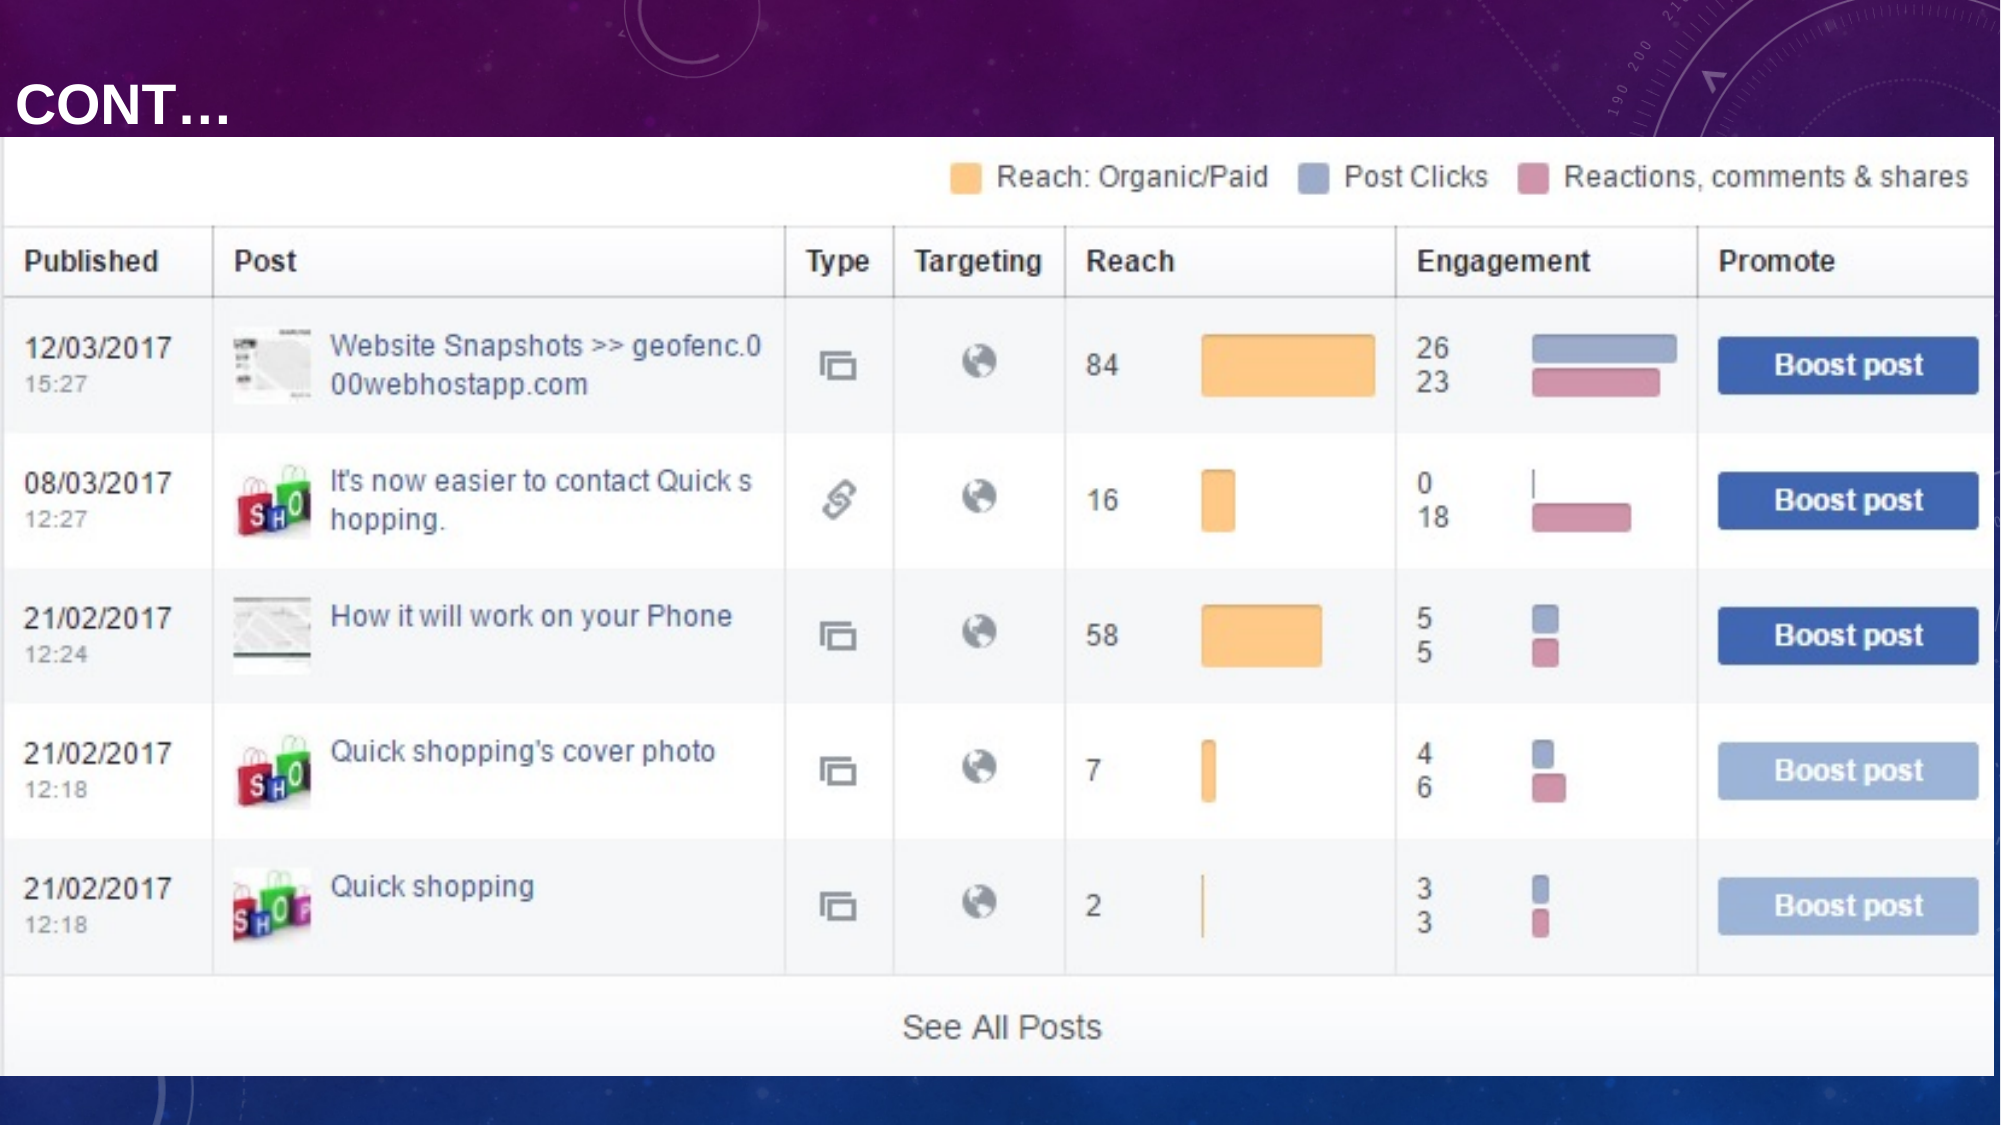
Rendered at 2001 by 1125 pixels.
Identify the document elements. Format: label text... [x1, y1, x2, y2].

title Cont… [0, 59, 282, 136]
picture [0, 0, 2001, 1125]
